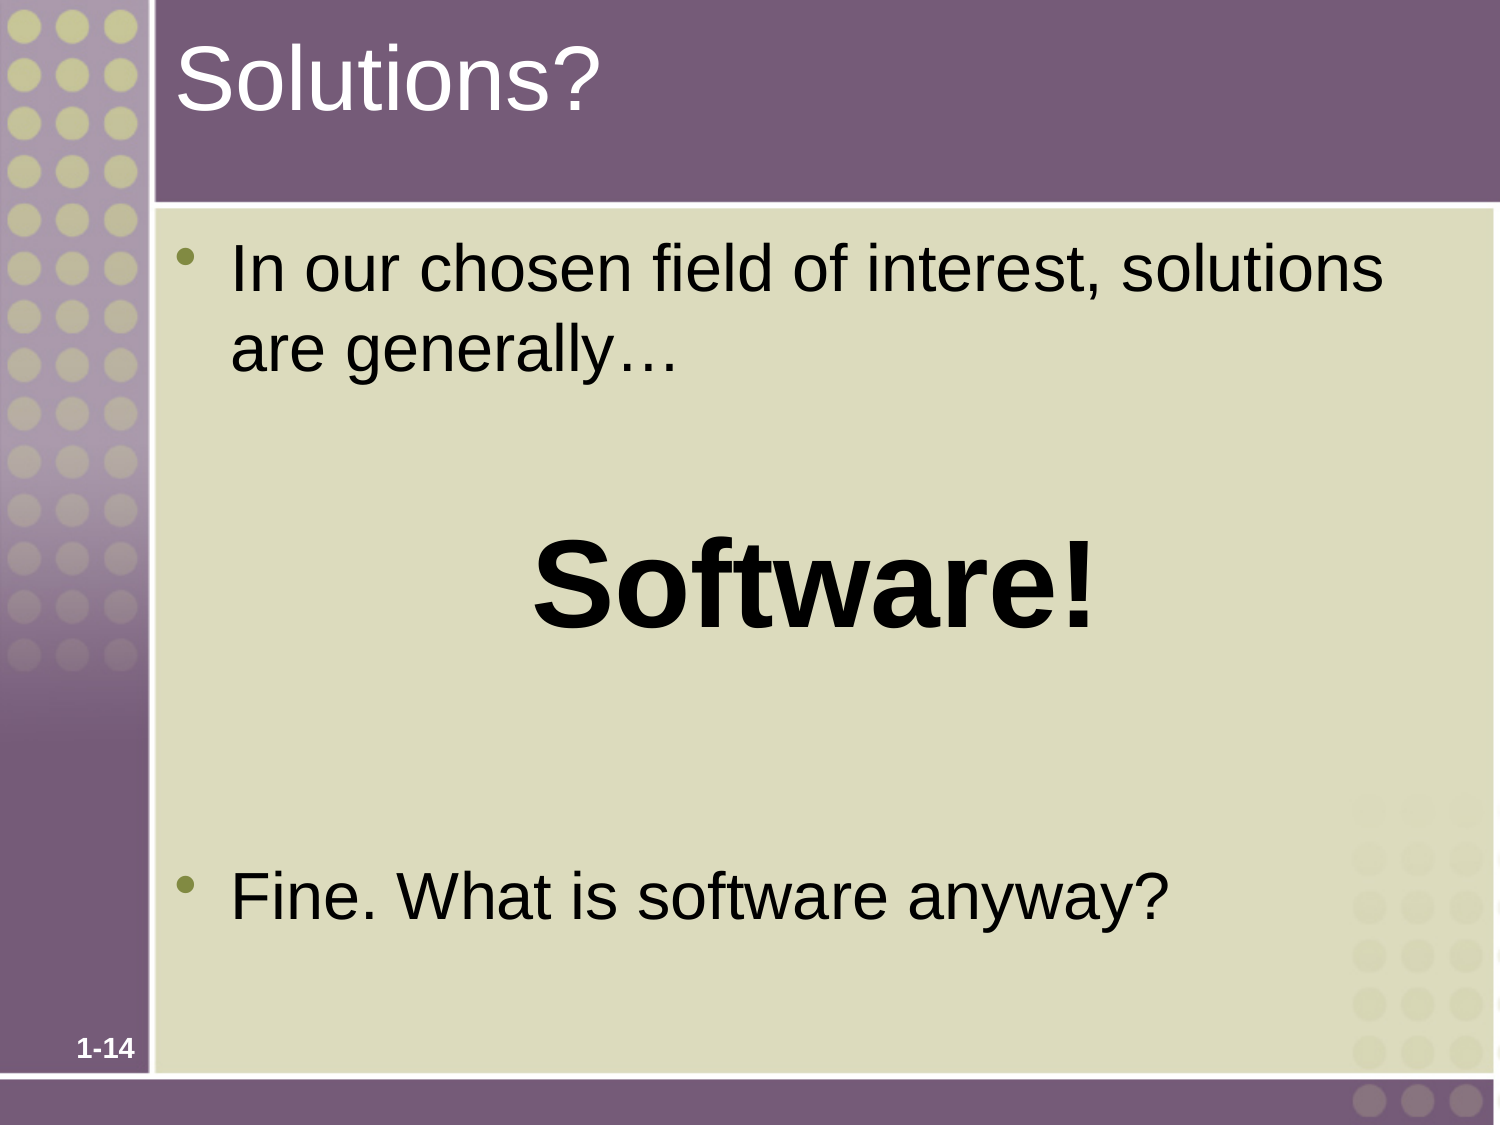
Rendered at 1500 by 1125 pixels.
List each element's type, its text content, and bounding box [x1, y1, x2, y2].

slide_number 1-14 [0, 1021, 151, 1101]
list In our chosen field of interest, solutions are generally… Software! Fine. What is software anyway? [159, 216, 1473, 1071]
title Solutions? [159, 37, 1500, 126]
picture [0, 0, 1500, 1125]
